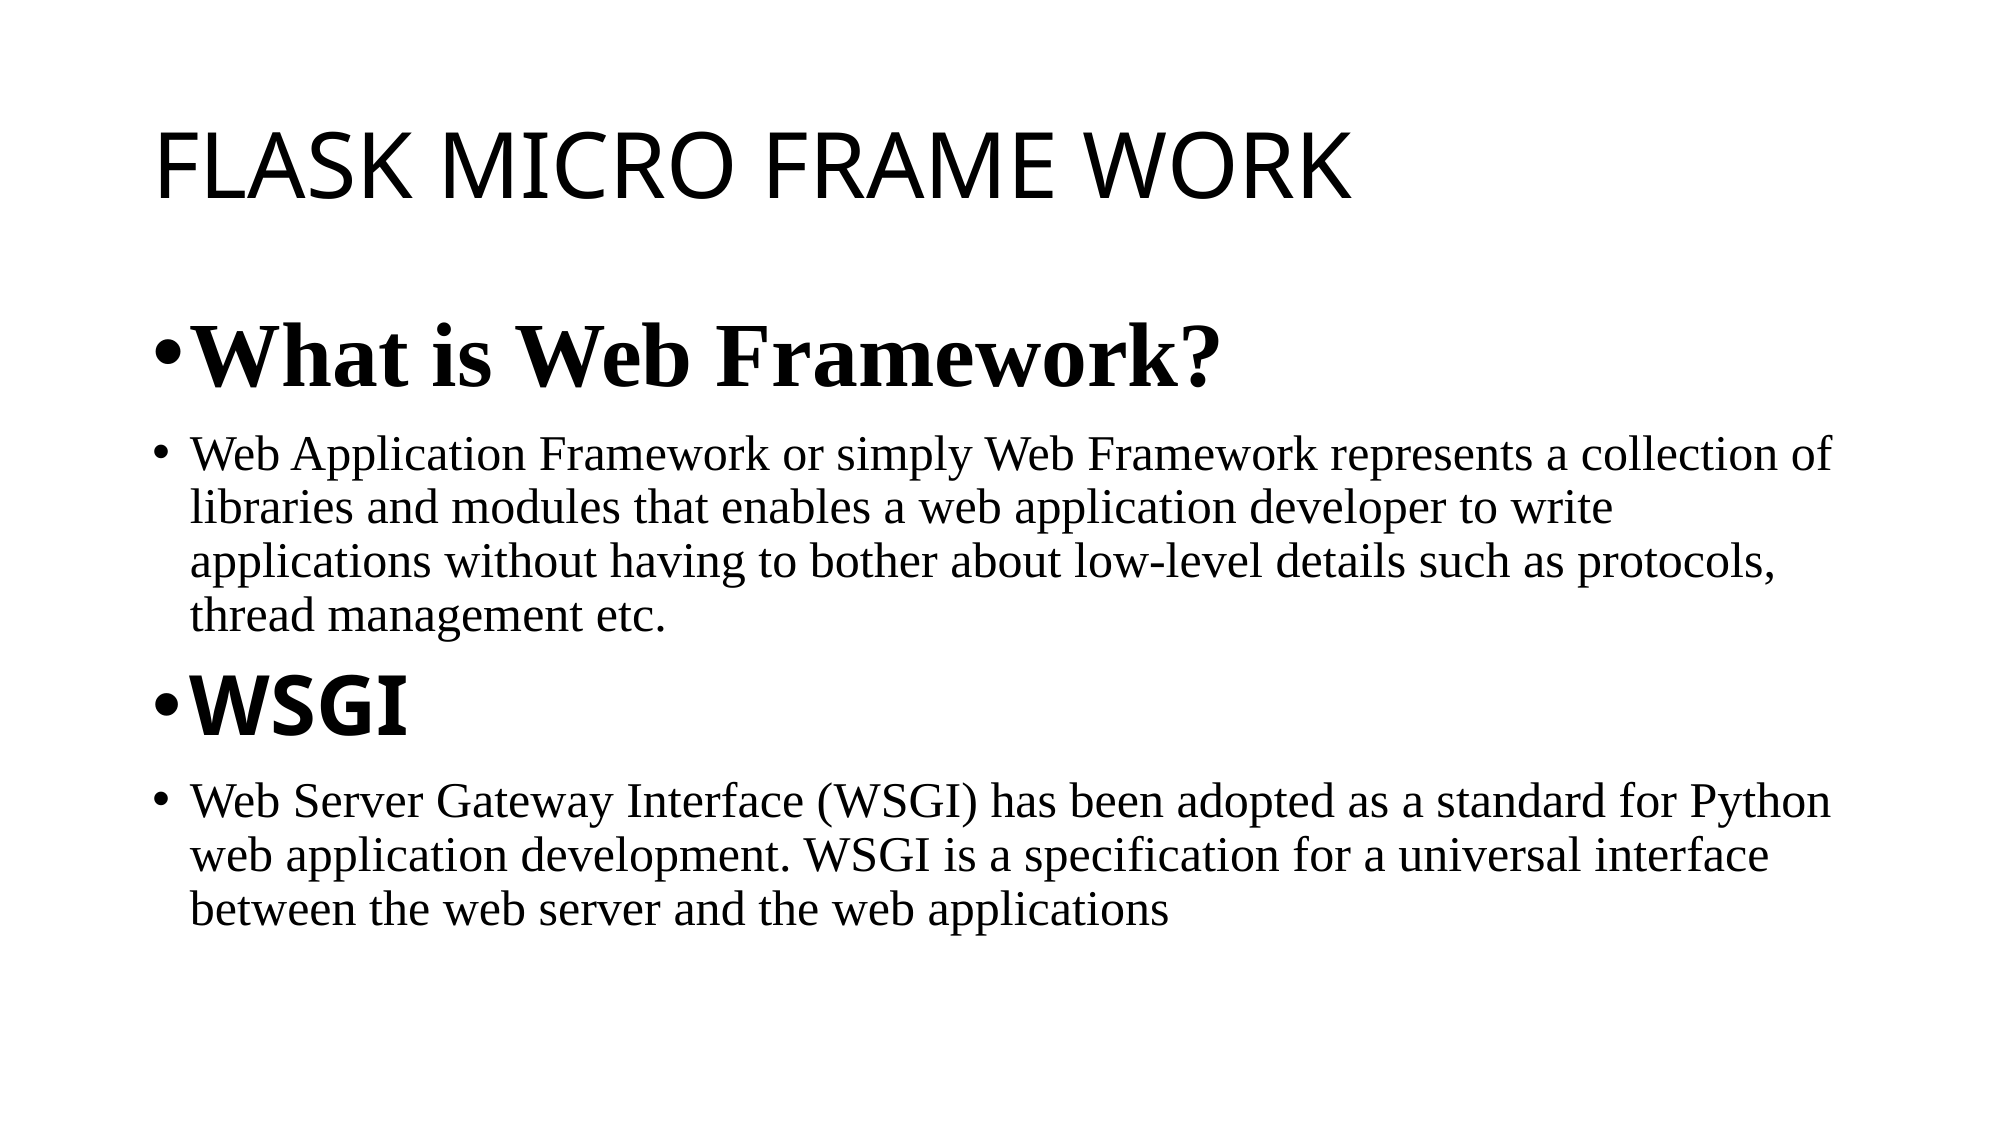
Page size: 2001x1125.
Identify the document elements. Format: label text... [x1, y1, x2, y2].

list What is Web Framework? Web Application Framework or simply Web Framework represents a collection of libraries and modules that enables a web application developer to write applications without having to bother about low-level details such as protocols, thread management etc. WSGI Web Server Gateway Interface (WSGI) has been adopted as a standard for Python web application development. WSGI is a specification for a universal interface between the web server and the web applications [137, 299, 1863, 1014]
title FLASK MICRO FRAME WORK [137, 59, 1863, 278]
